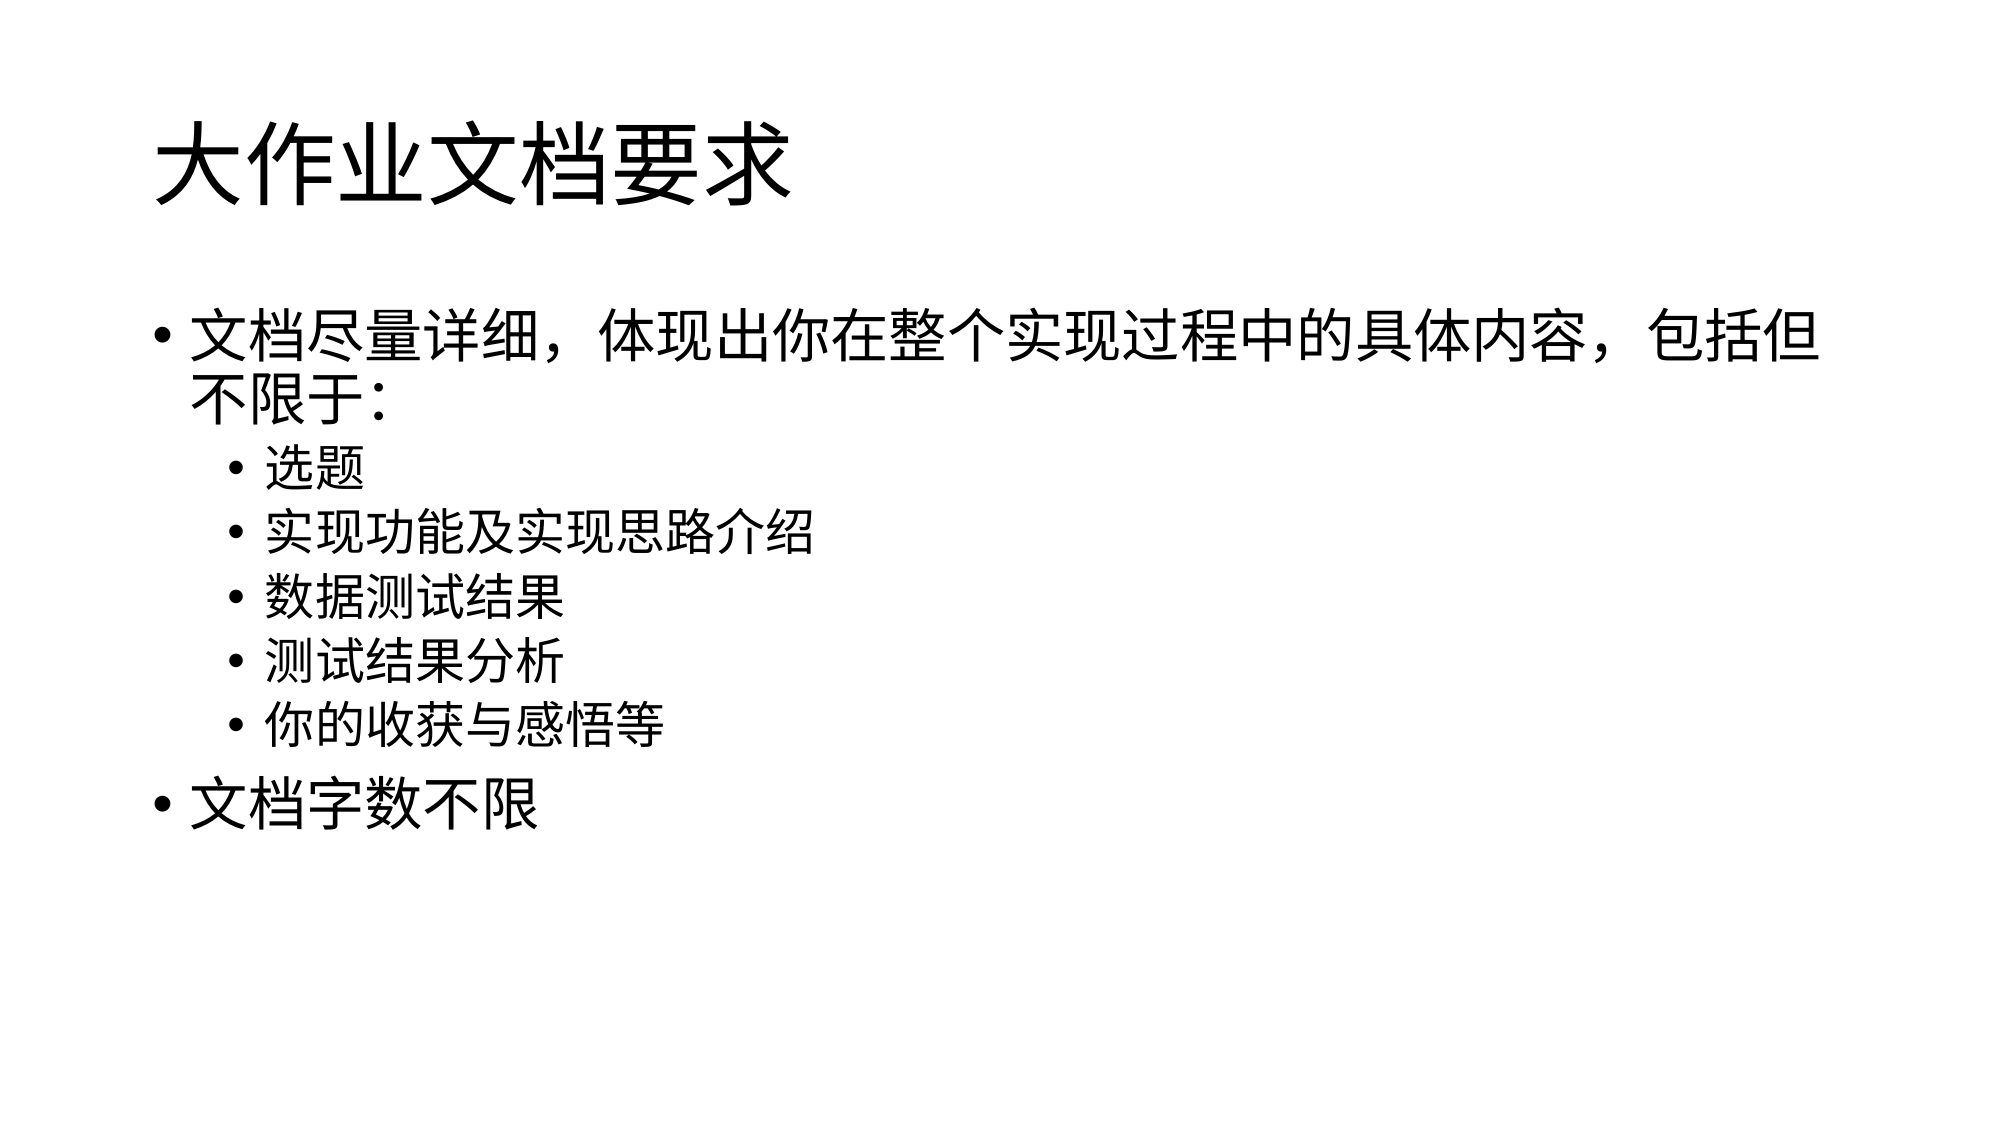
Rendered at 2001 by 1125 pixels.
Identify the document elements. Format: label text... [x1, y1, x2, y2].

list 文档尽量详细，体现出你在整个实现过程中的具体内容，包括但不限于： 选题 实现功能及实现思路介绍 数据测试结果 测试结果分析 你的收获与感悟等 文档字数不限 [137, 299, 1863, 1014]
title 大作业文档要求 [137, 59, 1863, 278]
